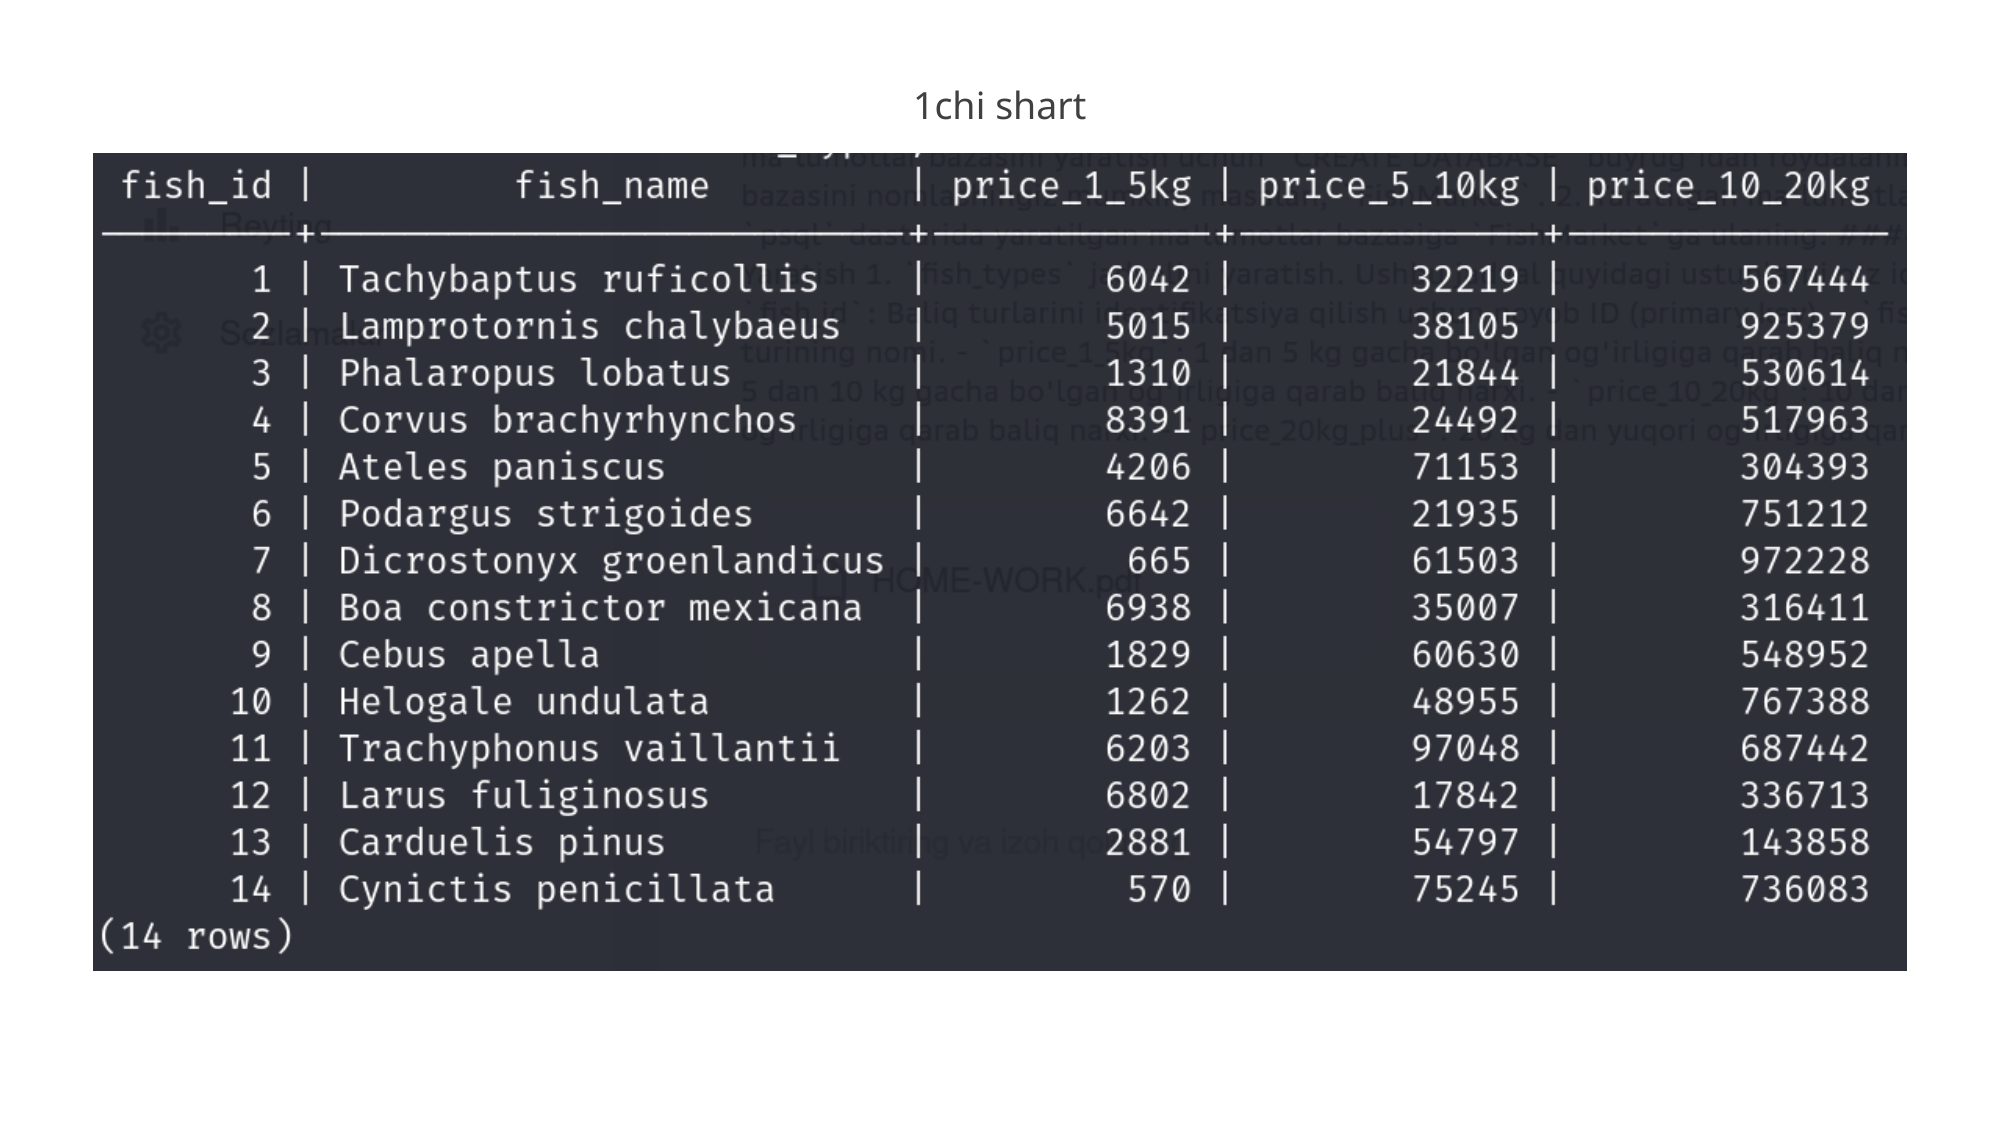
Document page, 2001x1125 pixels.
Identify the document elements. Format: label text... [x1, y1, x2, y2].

subtitle 1chi shart [249, 79, 1750, 153]
picture [93, 153, 1907, 971]
